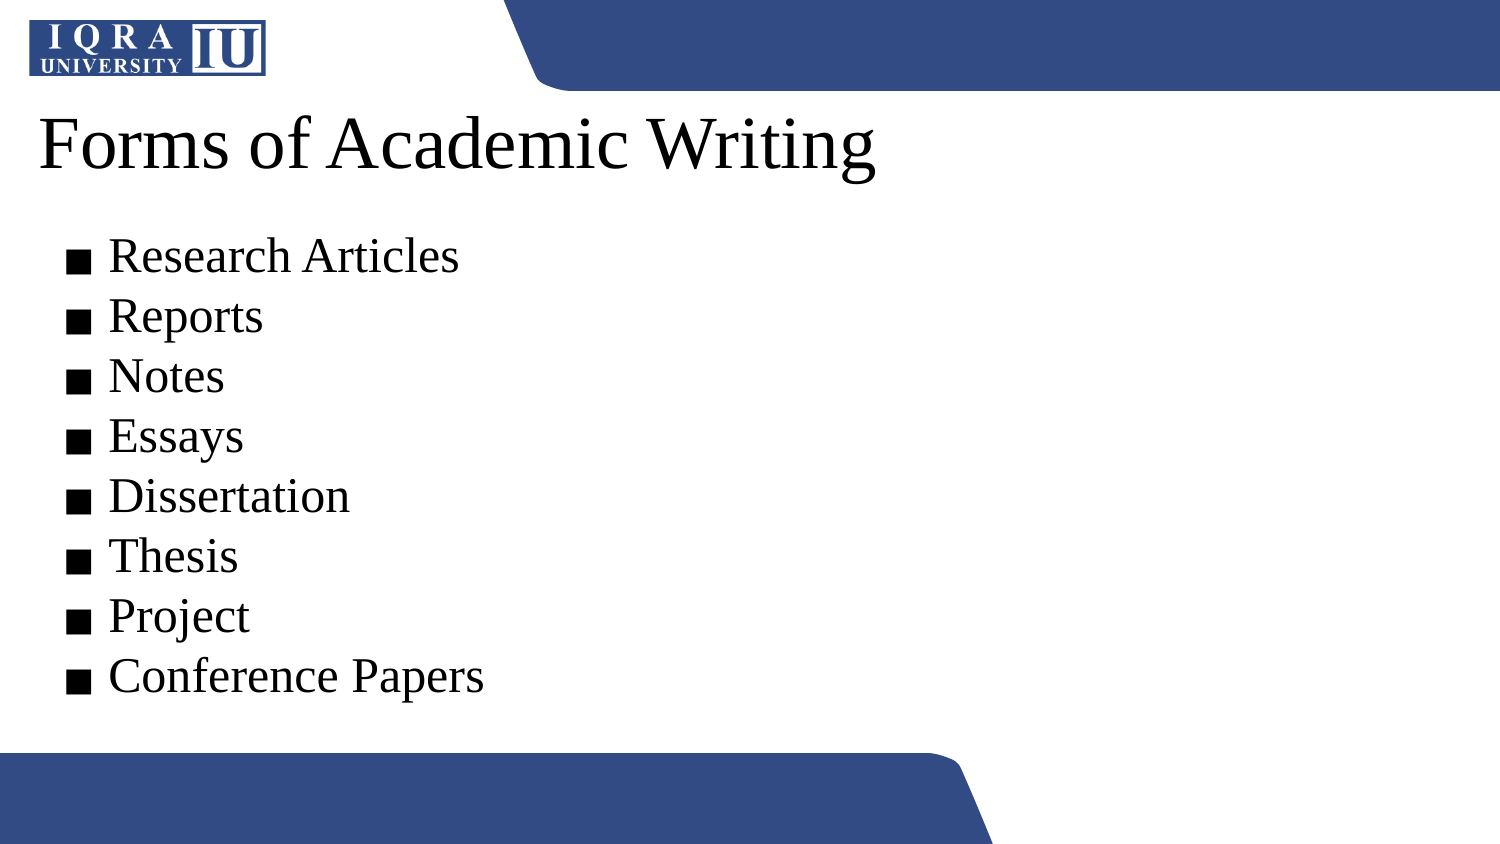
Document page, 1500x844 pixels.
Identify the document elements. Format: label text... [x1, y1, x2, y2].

text_box Research Articles Reports Notes Essays Dissertation Thesis Project Conference Papers [46, 215, 1431, 771]
picture [29, 20, 266, 76]
list Forms of Academic Writing [23, 86, 1500, 173]
